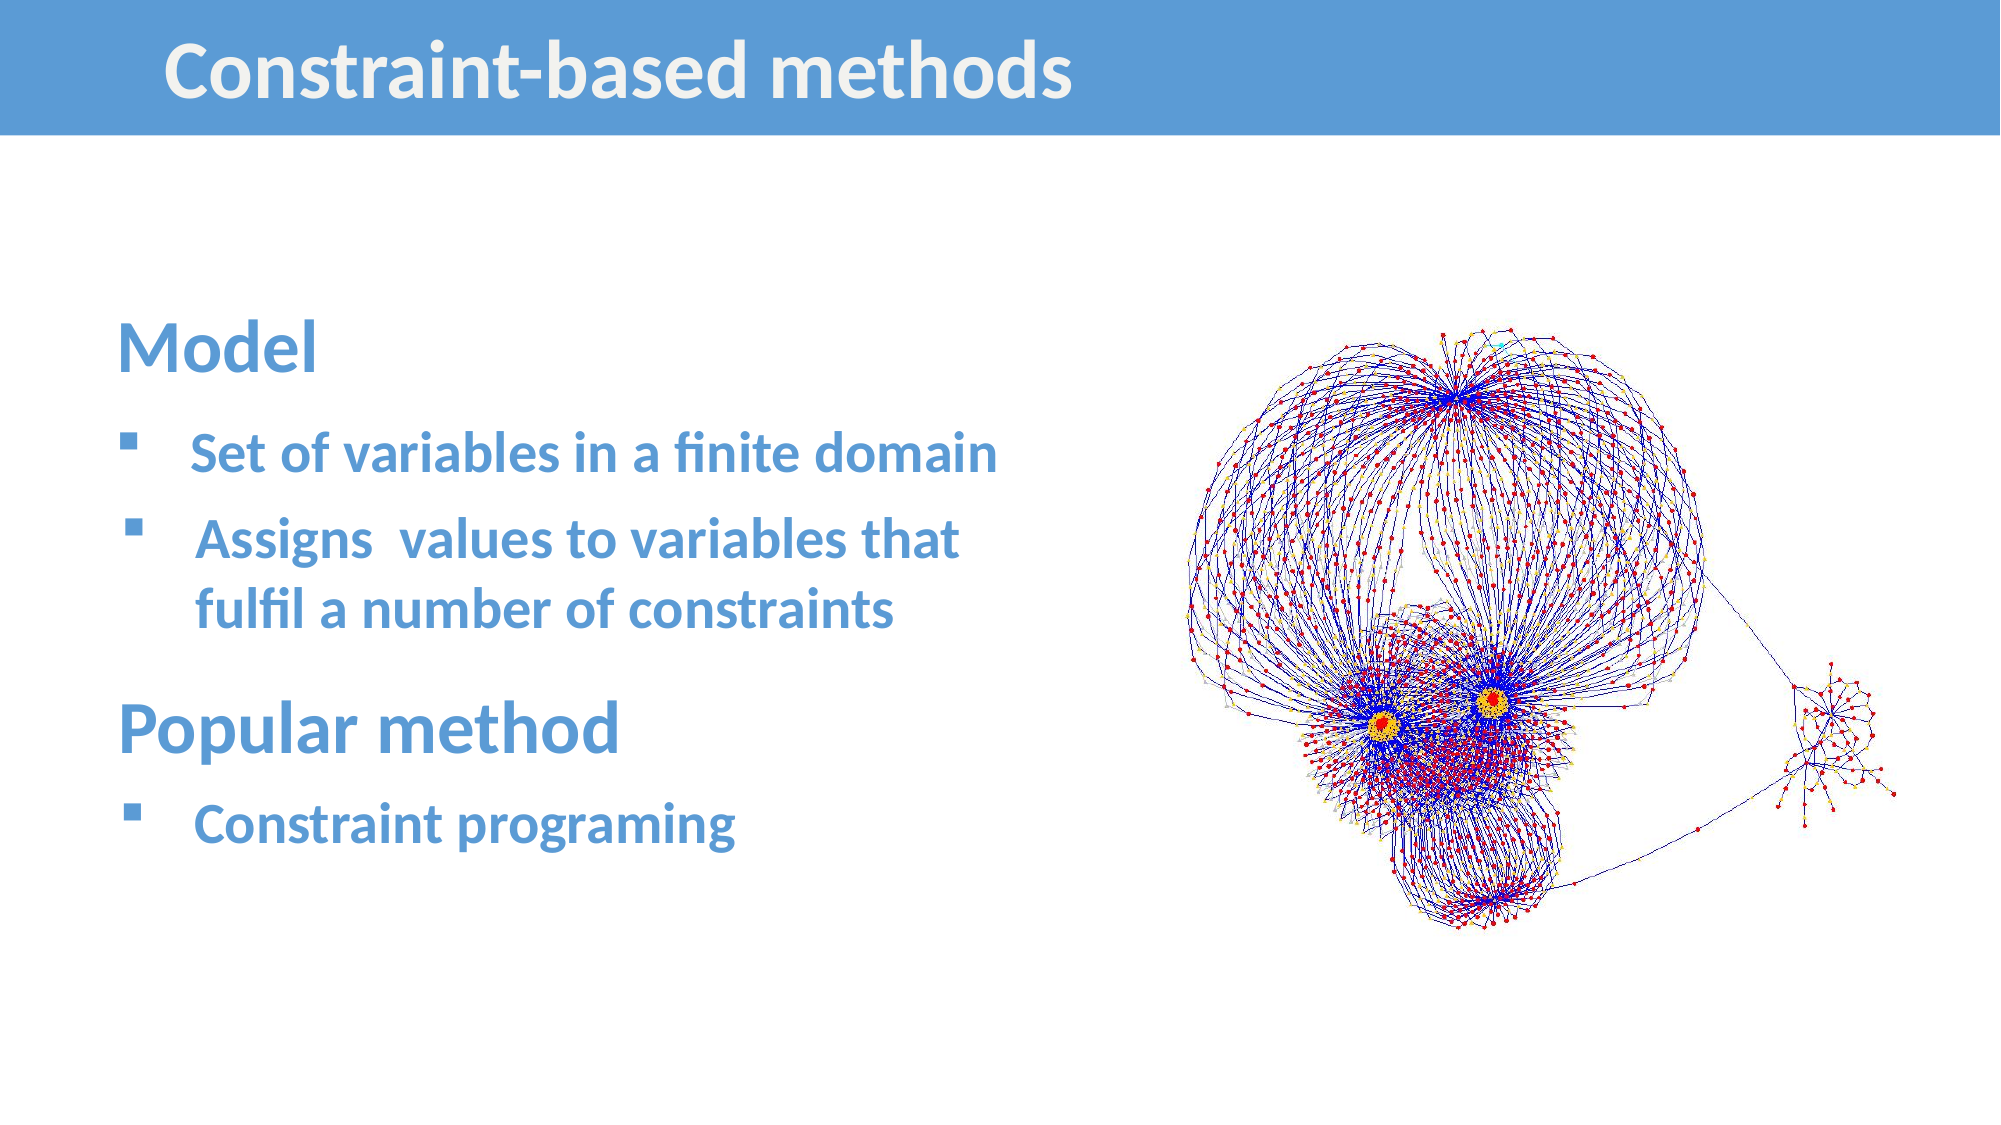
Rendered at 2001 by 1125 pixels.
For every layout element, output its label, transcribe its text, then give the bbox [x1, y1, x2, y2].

text_box Constraint-based methods [0, 0, 2000, 137]
picture [1082, 290, 1961, 977]
text_box Set of variables in a finite domain [100, 406, 1051, 492]
text_box Assigns values to variables that fulfil a number of constraints [105, 492, 990, 648]
text_box Popular method [103, 671, 637, 777]
text_box Constraint programing [103, 777, 752, 863]
text_box Model [101, 290, 334, 396]
